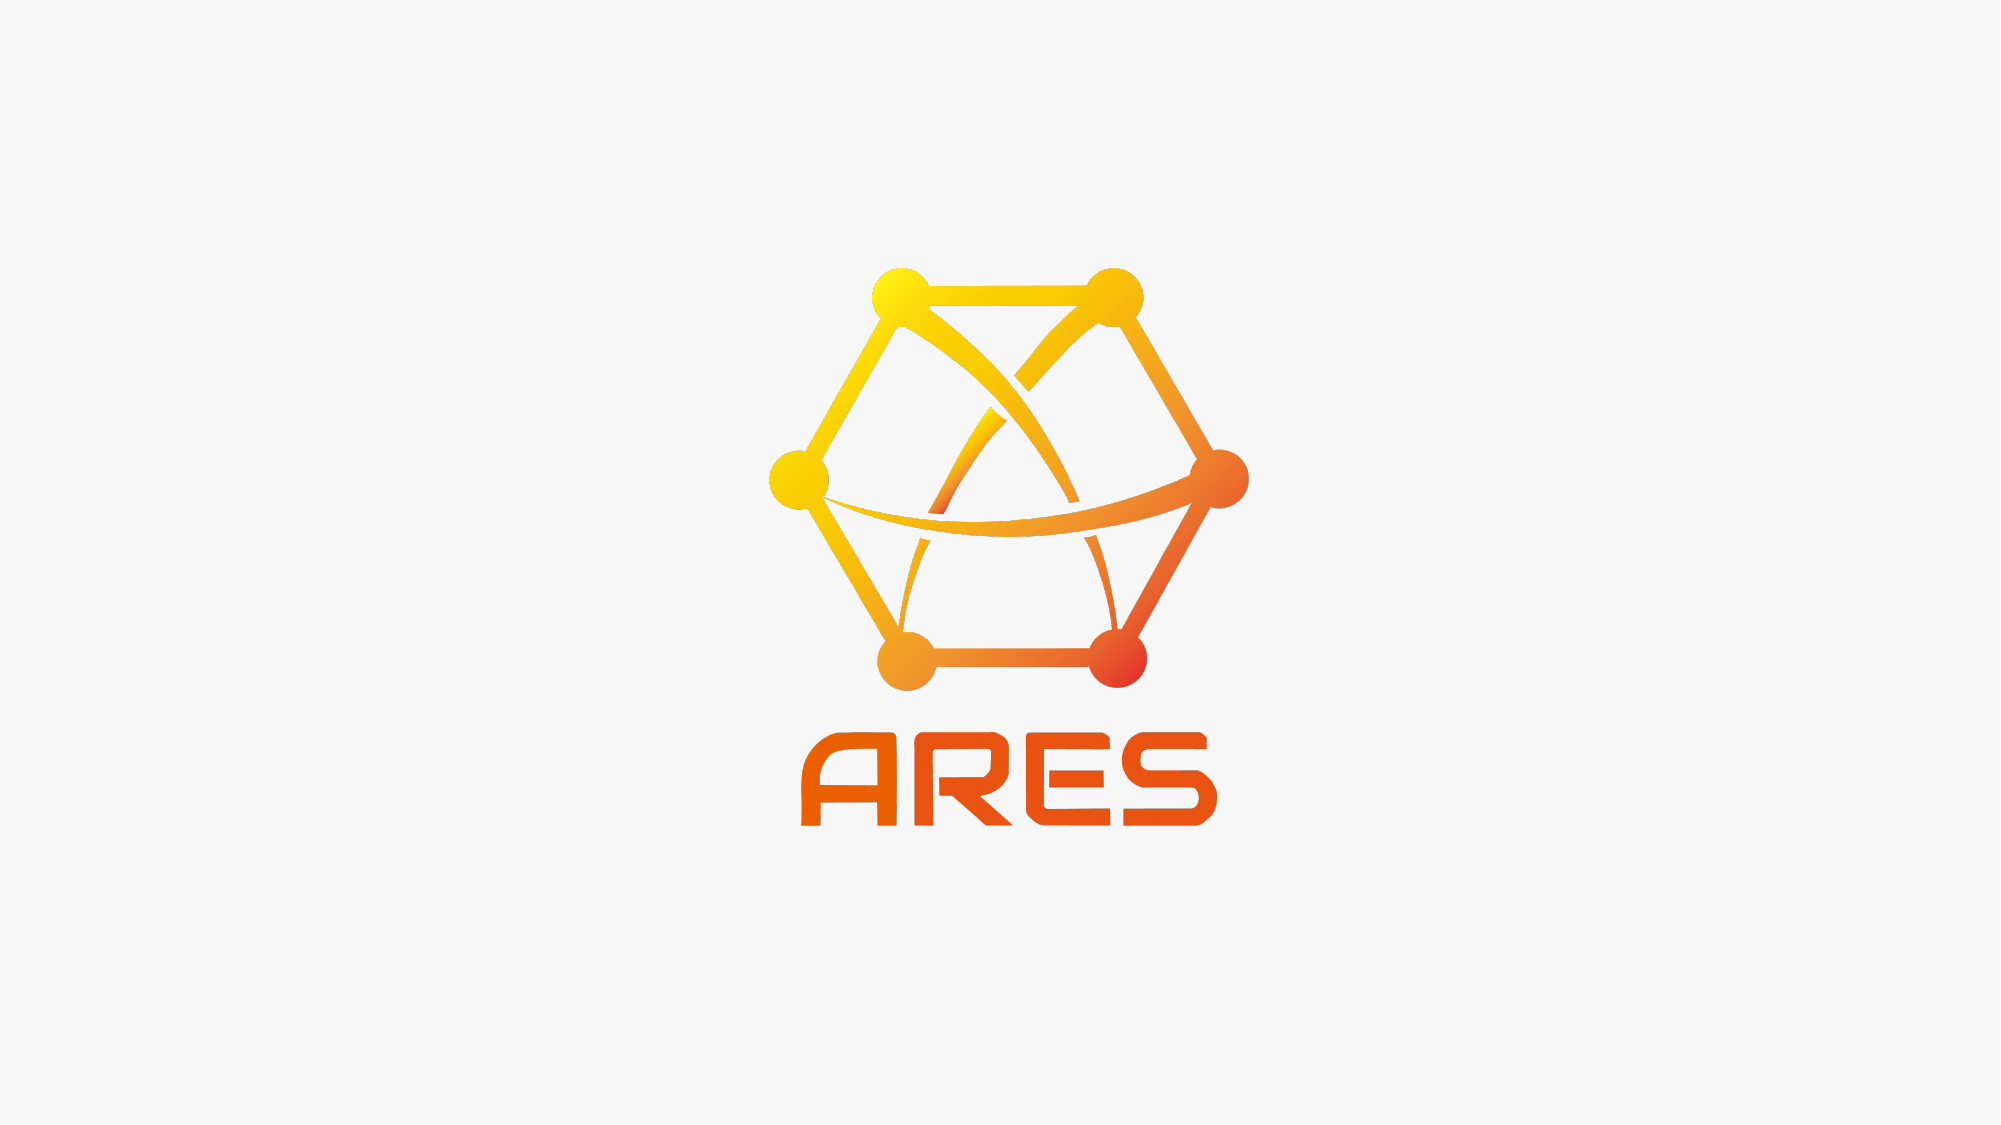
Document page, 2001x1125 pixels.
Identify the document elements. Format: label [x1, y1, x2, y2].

picture [768, 268, 1249, 826]
